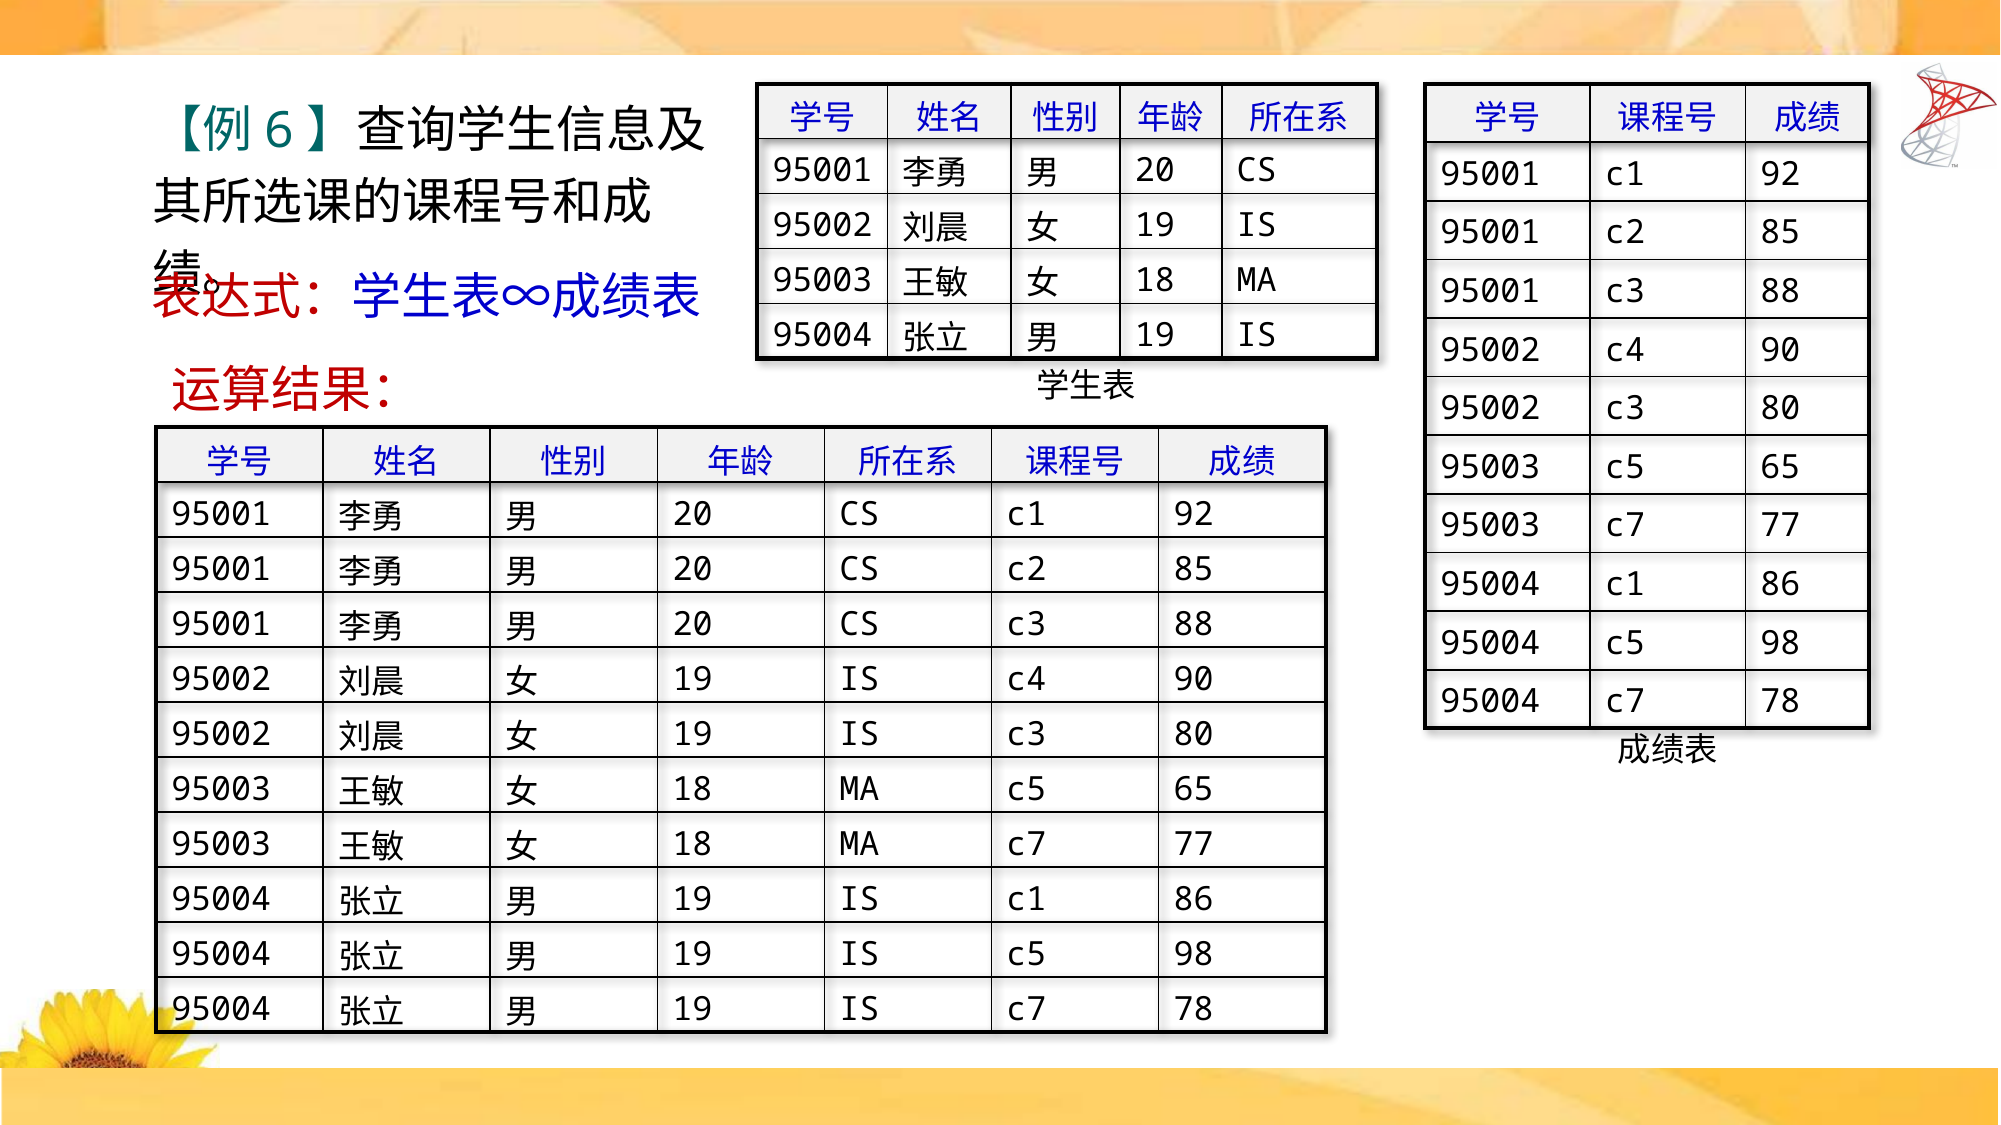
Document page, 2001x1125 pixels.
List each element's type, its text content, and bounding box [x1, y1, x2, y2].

table_cell 王敏 [324, 758, 489, 811]
table_cell 92 [1746, 143, 1867, 200]
table_cell 女 [1012, 194, 1119, 248]
table_cell 李勇 [888, 139, 1010, 193]
table_cell c5 [1591, 436, 1745, 493]
table_cell 男 [491, 868, 657, 921]
table_cell IS [1223, 194, 1375, 248]
table_header 学号 [1427, 86, 1589, 141]
table_header 姓名 [888, 86, 1010, 138]
table_cell 刘晨 [324, 648, 489, 701]
table_cell 95001 [158, 538, 322, 591]
table_cell 19 [658, 868, 824, 921]
table_cell 95002 [158, 648, 322, 701]
table_cell 19 [1121, 304, 1221, 356]
table_header 年龄 [658, 429, 824, 481]
text_box 成绩表 [1592, 740, 1743, 783]
table_cell 95003 [1427, 436, 1589, 493]
table_cell 男 [491, 923, 657, 976]
picture [0, 989, 1998, 1125]
table_cell 95001 [1427, 202, 1589, 259]
table_cell c7 [992, 813, 1158, 866]
table_cell 20 [658, 593, 824, 646]
table_cell 95002 [1427, 319, 1589, 376]
table_cell 女 [1012, 249, 1119, 303]
table_cell 李勇 [324, 538, 489, 591]
table_cell 18 [658, 758, 824, 811]
table_cell 95003 [759, 249, 887, 303]
table_cell 18 [1121, 249, 1221, 303]
table_cell 95002 [1427, 377, 1589, 434]
table_cell 刘晨 [888, 194, 1010, 248]
table_cell IS [825, 648, 991, 701]
table_cell 女 [491, 813, 657, 866]
table_header 年龄 [1121, 86, 1221, 138]
table_cell 19 [1121, 194, 1221, 248]
table_cell 92 [1159, 483, 1324, 536]
table_cell 20 [658, 538, 824, 591]
table_cell 王敏 [324, 813, 489, 866]
table_cell 86 [1159, 868, 1324, 921]
table_cell 80 [1746, 377, 1867, 434]
table_cell 95002 [158, 703, 322, 756]
table_cell 78 [1159, 978, 1324, 1030]
table_cell c5 [1591, 612, 1745, 669]
table_cell 88 [1159, 593, 1324, 646]
table_cell 19 [658, 703, 824, 756]
table_cell 19 [658, 978, 824, 1030]
table_cell 张立 [324, 868, 489, 921]
table_cell 李勇 [324, 483, 489, 536]
table_cell 95002 [759, 194, 887, 248]
table_cell 男 [1012, 139, 1119, 193]
table_header 成绩 [1159, 429, 1324, 481]
table_cell 65 [1746, 436, 1867, 493]
table_cell IS [825, 923, 991, 976]
table_cell CS [1223, 139, 1375, 193]
table_cell 男 [491, 483, 657, 536]
table_cell c1 [1591, 143, 1745, 200]
table_cell c1 [1591, 553, 1745, 610]
table_cell 77 [1159, 813, 1324, 866]
table_header 所在系 [1223, 86, 1375, 138]
table_cell c3 [1591, 377, 1745, 434]
table_cell c5 [992, 923, 1158, 976]
table_cell 78 [1746, 671, 1867, 726]
table_cell c7 [1591, 671, 1745, 726]
table_header 性别 [491, 429, 657, 481]
table_header 姓名 [324, 429, 489, 481]
table_cell 95004 [158, 978, 322, 1030]
table_cell 95001 [1427, 143, 1589, 200]
table_cell MA [825, 813, 991, 866]
table_cell 王敏 [888, 249, 1010, 303]
text_box 【例6】查询学生信息及其所选课的课程号和成绩。 [138, 78, 758, 310]
table_cell 95001 [759, 139, 887, 193]
table_cell c7 [992, 978, 1158, 1030]
table_cell 男 [491, 978, 657, 1030]
table_cell CS [825, 483, 991, 536]
table_cell 20 [658, 483, 824, 536]
table_cell 18 [658, 813, 824, 866]
table_cell 张立 [888, 304, 1010, 356]
picture [1901, 62, 1997, 169]
table_header 学号 [759, 86, 887, 138]
table_cell c2 [1591, 202, 1745, 259]
table_cell 张立 [324, 923, 489, 976]
table_cell 86 [1746, 553, 1867, 610]
table_cell 98 [1746, 612, 1867, 669]
table_header 课程号 [992, 429, 1158, 481]
table_cell 李勇 [324, 593, 489, 646]
table_cell MA [1223, 249, 1375, 303]
table_cell IS [1223, 304, 1375, 356]
table_cell 95004 [759, 304, 887, 356]
table_cell c4 [1591, 319, 1745, 376]
table_cell c5 [992, 758, 1158, 811]
table_cell 男 [1012, 304, 1119, 356]
table_cell c2 [992, 538, 1158, 591]
table_header 所在系 [825, 429, 991, 481]
table_cell 90 [1746, 319, 1867, 376]
table_header 学号 [158, 429, 322, 481]
text_box 表达式：学生表∞成绩表 [113, 239, 749, 333]
table_cell 19 [658, 923, 824, 976]
table_cell c4 [992, 648, 1158, 701]
table_cell 95003 [158, 758, 322, 811]
picture [0, 0, 2001, 55]
table_cell c1 [992, 868, 1158, 921]
table_cell 95001 [158, 593, 322, 646]
table_cell 85 [1746, 202, 1867, 259]
table_cell CS [825, 538, 991, 591]
table_cell 95004 [1427, 671, 1589, 726]
table_cell 90 [1159, 648, 1324, 701]
table_cell 刘晨 [324, 703, 489, 756]
table_cell 85 [1159, 538, 1324, 591]
table_cell 女 [491, 703, 657, 756]
table_cell 95003 [1427, 495, 1589, 552]
table_cell IS [825, 978, 991, 1030]
table_cell 95004 [1427, 612, 1589, 669]
table_cell 19 [658, 648, 824, 701]
table_cell MA [825, 758, 991, 811]
table_header 课程号 [1591, 86, 1745, 141]
table_cell 女 [491, 648, 657, 701]
table_header 成绩 [1746, 86, 1867, 141]
table_cell c1 [992, 483, 1158, 536]
table_cell 女 [491, 758, 657, 811]
table_cell 张立 [324, 978, 489, 1030]
table_cell 80 [1159, 703, 1324, 756]
table_cell 77 [1746, 495, 1867, 552]
table_cell 95004 [1427, 553, 1589, 610]
table_cell 95001 [158, 483, 322, 536]
table_cell CS [825, 593, 991, 646]
table_cell 20 [1121, 139, 1221, 193]
table_cell c3 [992, 593, 1158, 646]
table_cell 男 [491, 593, 657, 646]
table_cell IS [825, 868, 991, 921]
table_header 性别 [1012, 86, 1119, 138]
table_cell 88 [1746, 260, 1867, 317]
table_cell 95001 [1427, 260, 1589, 317]
table_cell 95003 [158, 813, 322, 866]
table_cell 98 [1159, 923, 1324, 976]
text_box 运算结果： [153, 350, 390, 426]
table_cell 95004 [158, 923, 322, 976]
table_cell 男 [491, 538, 657, 591]
table_cell c3 [992, 703, 1158, 756]
table_cell c7 [1591, 495, 1745, 552]
text_box 学生表 [1027, 370, 1130, 410]
table_cell 95004 [158, 868, 322, 921]
table_cell IS [825, 703, 991, 756]
table_cell c3 [1591, 260, 1745, 317]
table_cell 65 [1159, 758, 1324, 811]
